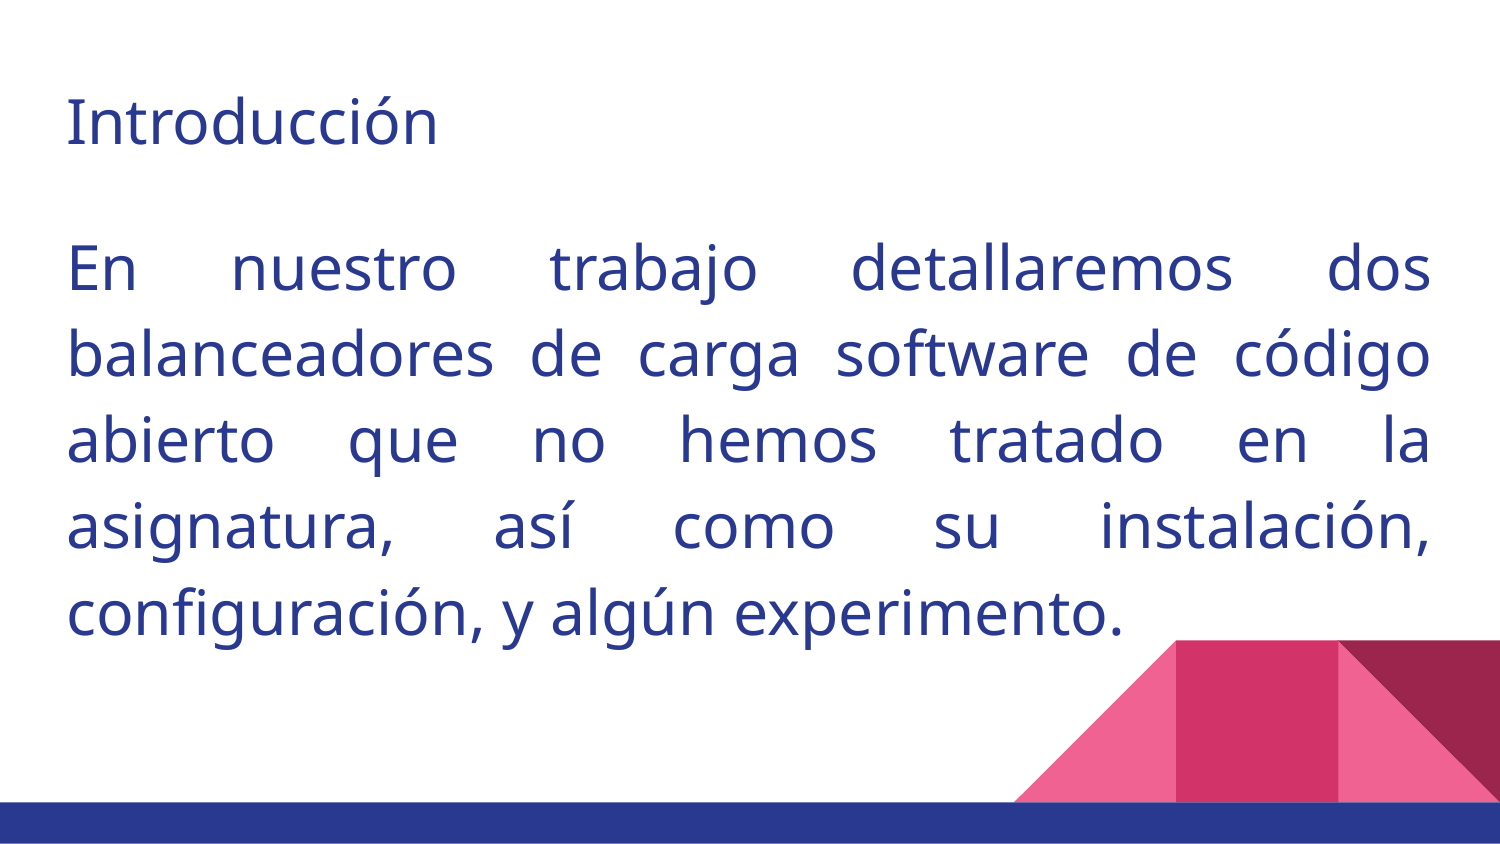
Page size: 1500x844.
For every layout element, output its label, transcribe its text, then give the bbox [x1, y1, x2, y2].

title Introducción [51, 67, 1449, 167]
list En nuestro trabajo detallaremos dos balanceadores de carga software de código abierto que no hemos tratado en la asignatura, así como su instalación, configuración, y algún experimento. [51, 201, 1449, 750]
